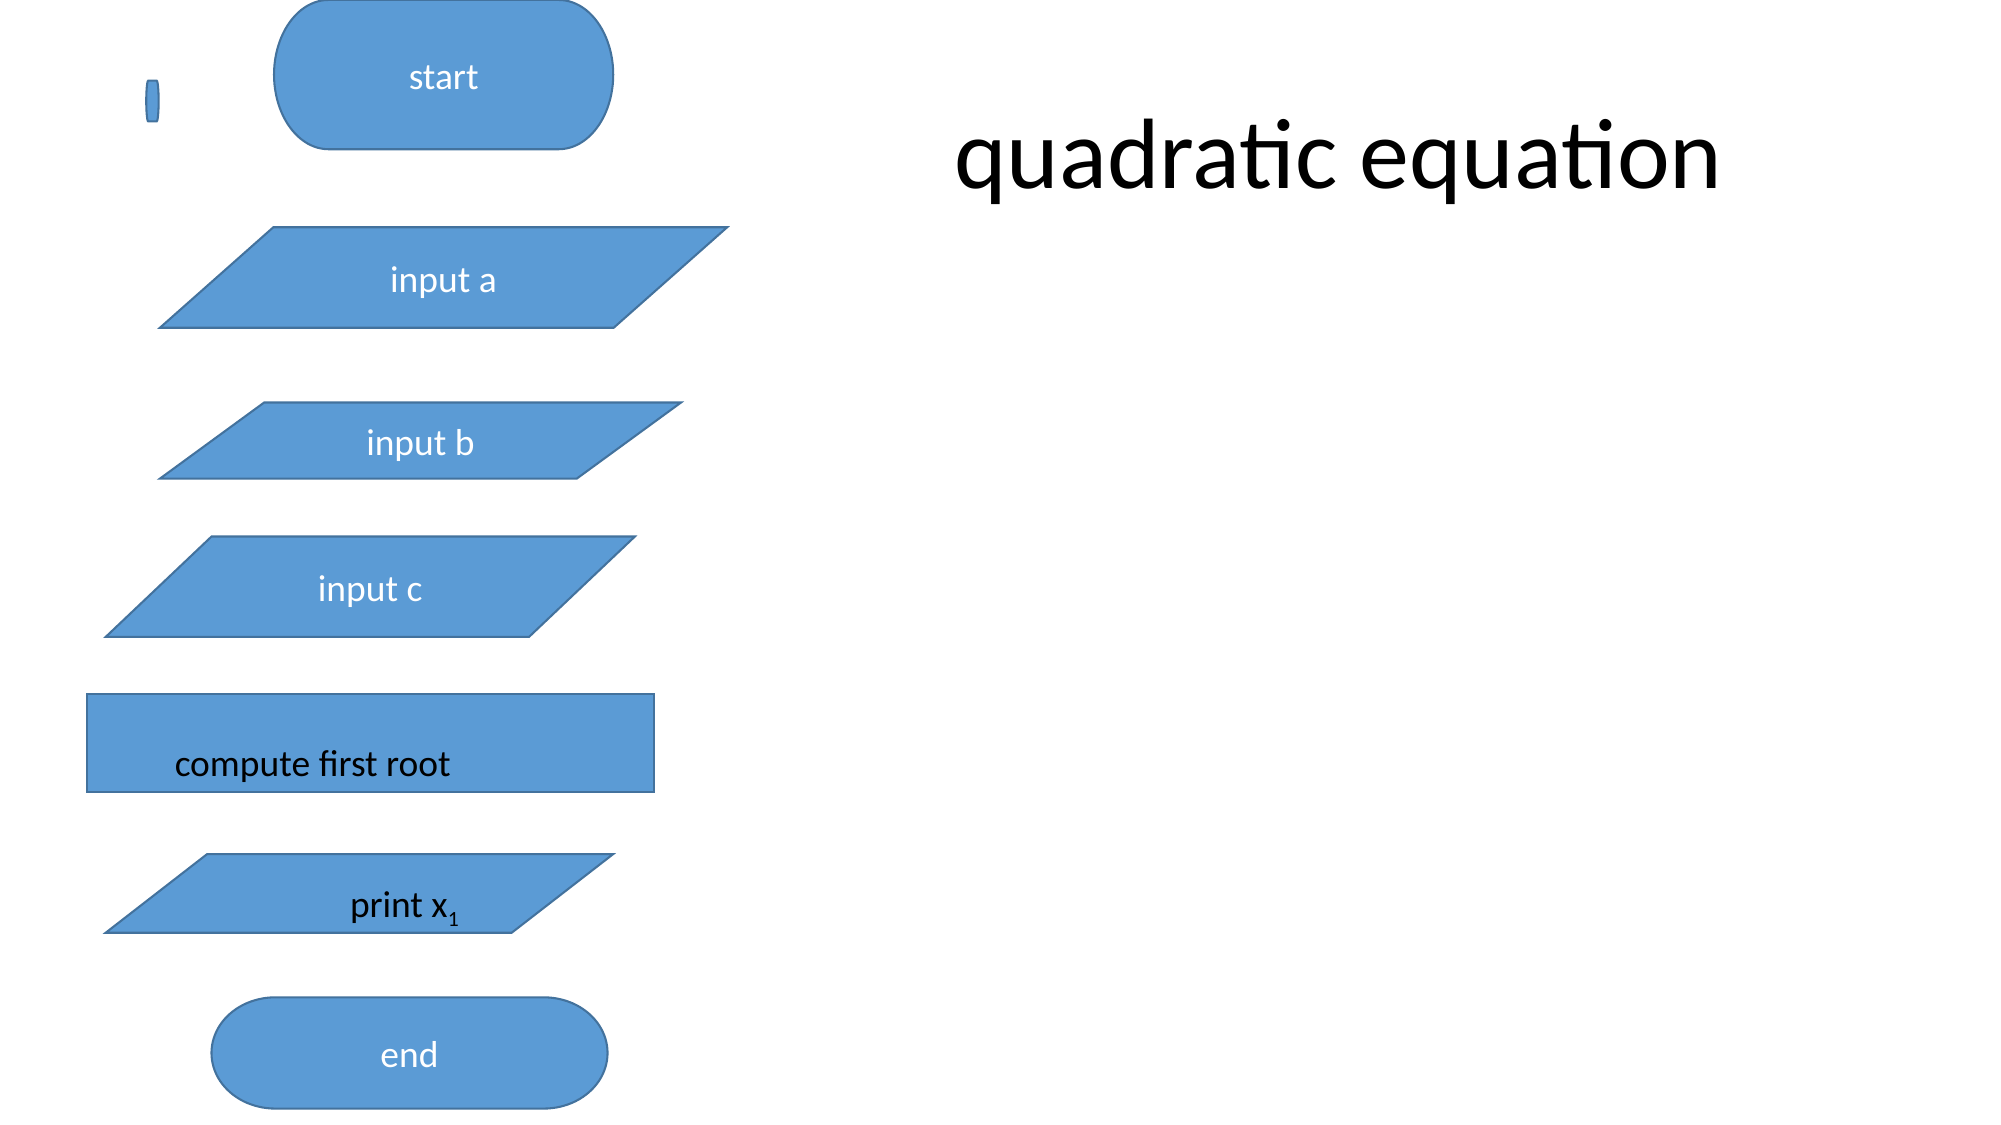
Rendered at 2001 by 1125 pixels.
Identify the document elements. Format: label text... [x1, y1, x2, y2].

text_box start [272, 0, 615, 151]
text_box compute first root [160, 731, 475, 792]
text_box [145, 79, 160, 123]
text_box quadratic equation [939, 80, 1738, 336]
text_box [102, 853, 617, 934]
text_box input b [156, 401, 685, 480]
text_box end [210, 996, 609, 1110]
text_box input c [103, 535, 638, 638]
text_box print x1 [335, 872, 474, 939]
text_box [86, 693, 655, 793]
text_box input a [157, 226, 730, 329]
